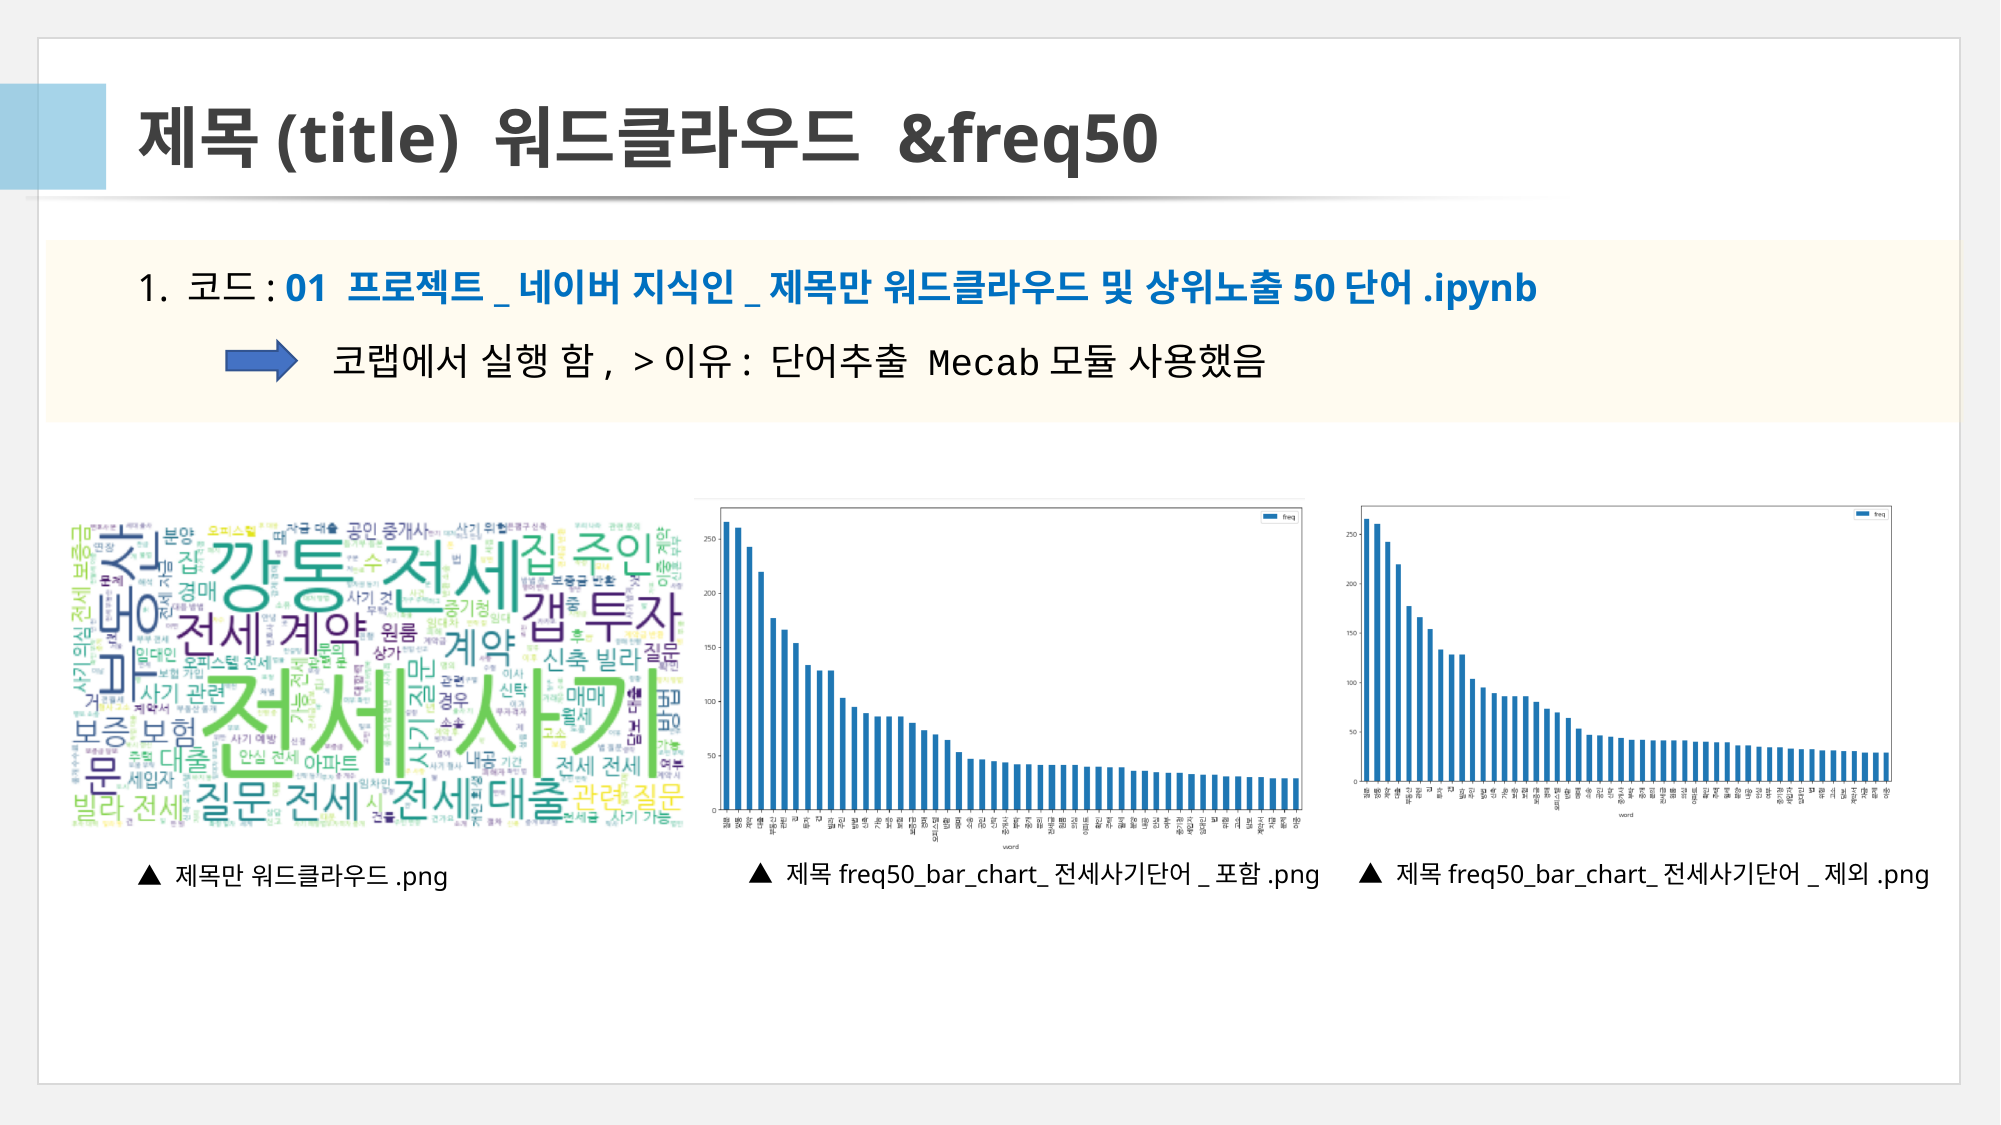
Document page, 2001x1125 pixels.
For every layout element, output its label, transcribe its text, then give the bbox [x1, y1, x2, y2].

text_box ▲ 제목freq50_bar_chart_전세사기단어_포함.png [733, 851, 1343, 896]
title 제목(title) 워드클라우드 &freq50 [122, 88, 1848, 195]
picture [1337, 498, 1902, 825]
text_box 1. 코드: 01 프로젝트_네이버 지식인_제목만 워드클라우드 및 상위노출50단어.ipynb [122, 256, 1693, 317]
text_box [225, 338, 299, 383]
text_box ▲ 제목만 워드클라우드.png [122, 853, 637, 899]
text_box ▲ 제목freq50_bar_chart_전세사기단어_제외.png [1343, 851, 1953, 896]
picture [65, 516, 689, 835]
text_box 코랩에서 실행 함, >이유: 단어추출 Mecab모듈 사용했음 [317, 330, 1293, 391]
picture [694, 498, 1305, 850]
text_box [45, 239, 1965, 423]
picture [25, 196, 1798, 206]
